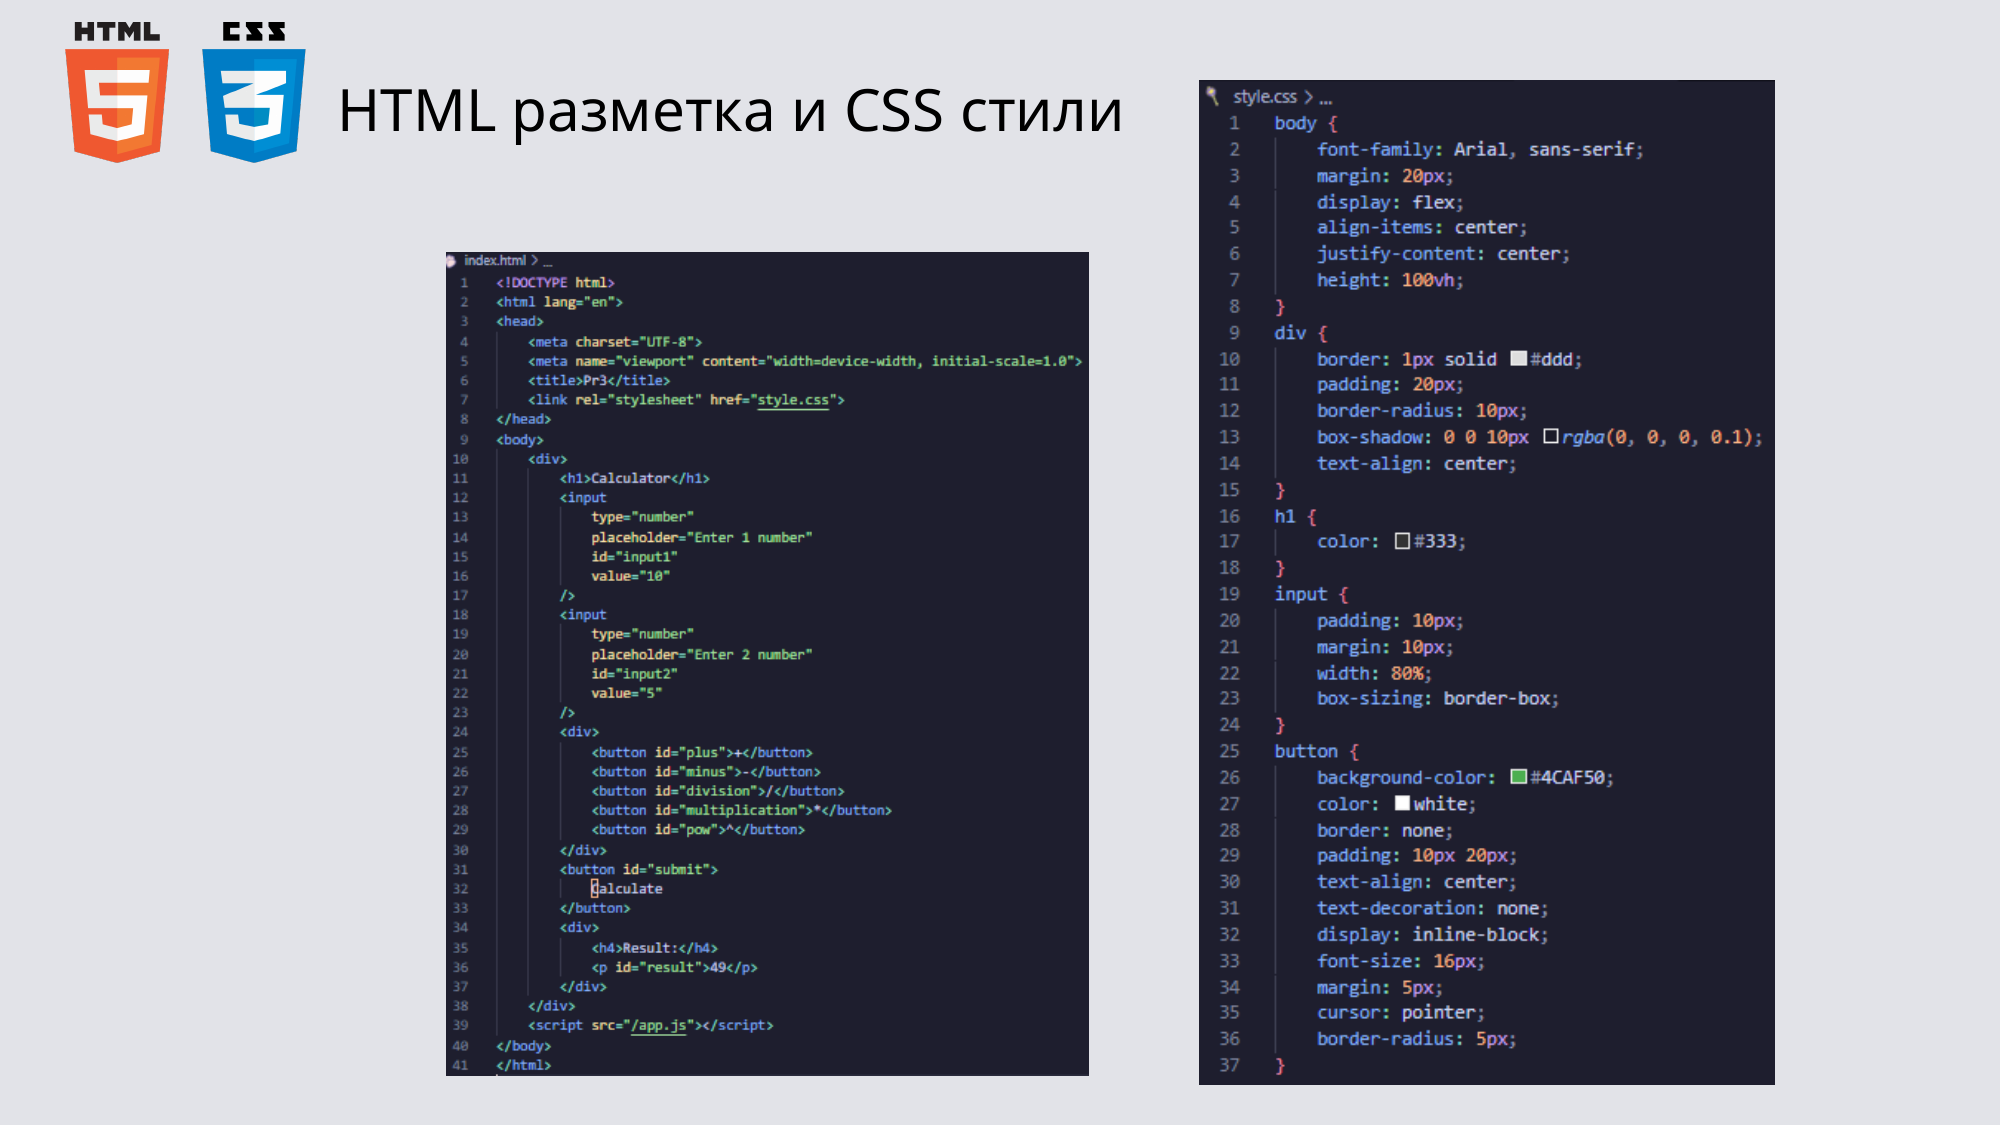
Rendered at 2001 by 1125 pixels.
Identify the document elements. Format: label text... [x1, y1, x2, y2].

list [446, 252, 1090, 1077]
picture [64, 21, 325, 165]
title HTML разметка и CSS стили [325, 50, 1216, 151]
picture [1198, 80, 1776, 1085]
